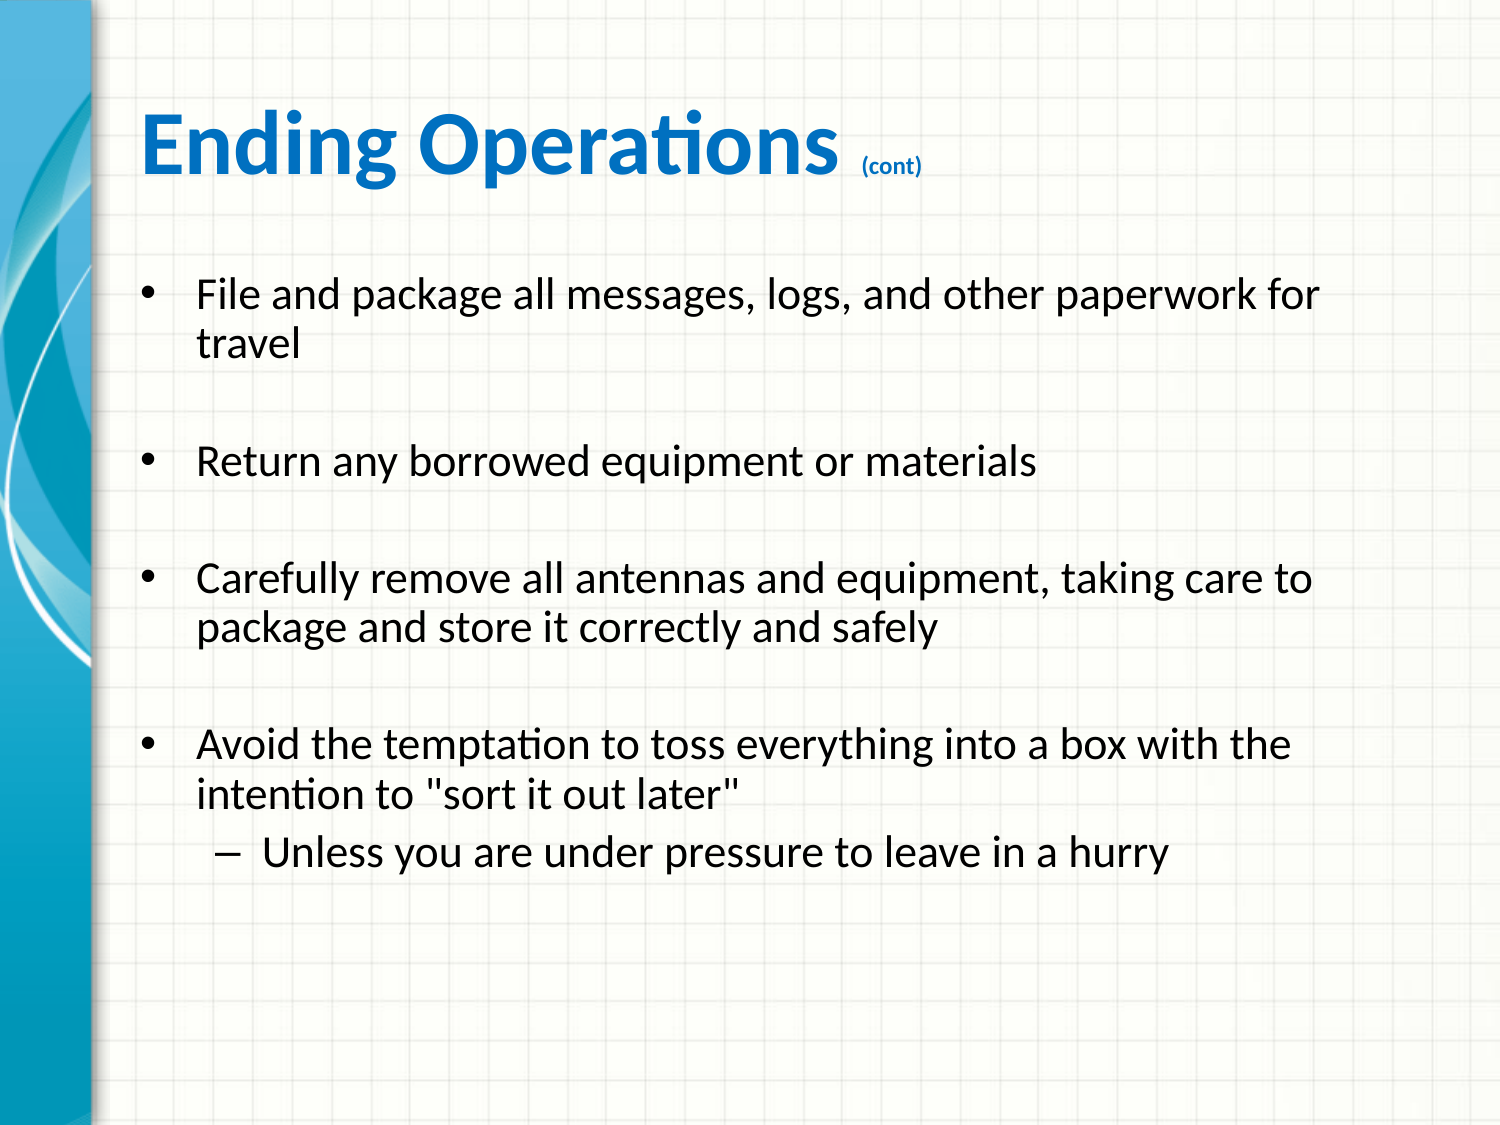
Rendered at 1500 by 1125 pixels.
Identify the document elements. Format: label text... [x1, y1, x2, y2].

list File and package all messages, logs, and other paperwork for travel Return any borrowed equipment or materials Carefully remove all antennas and equipment, taking care to package and store it correctly and safely Avoid the temptation to toss everything into a box with the intention to "sort it out later" Unless you are under pressure to leave in a hurry [125, 262, 1450, 1005]
picture [0, 0, 1500, 1125]
title Ending Operations (cont) [125, 44, 1450, 232]
